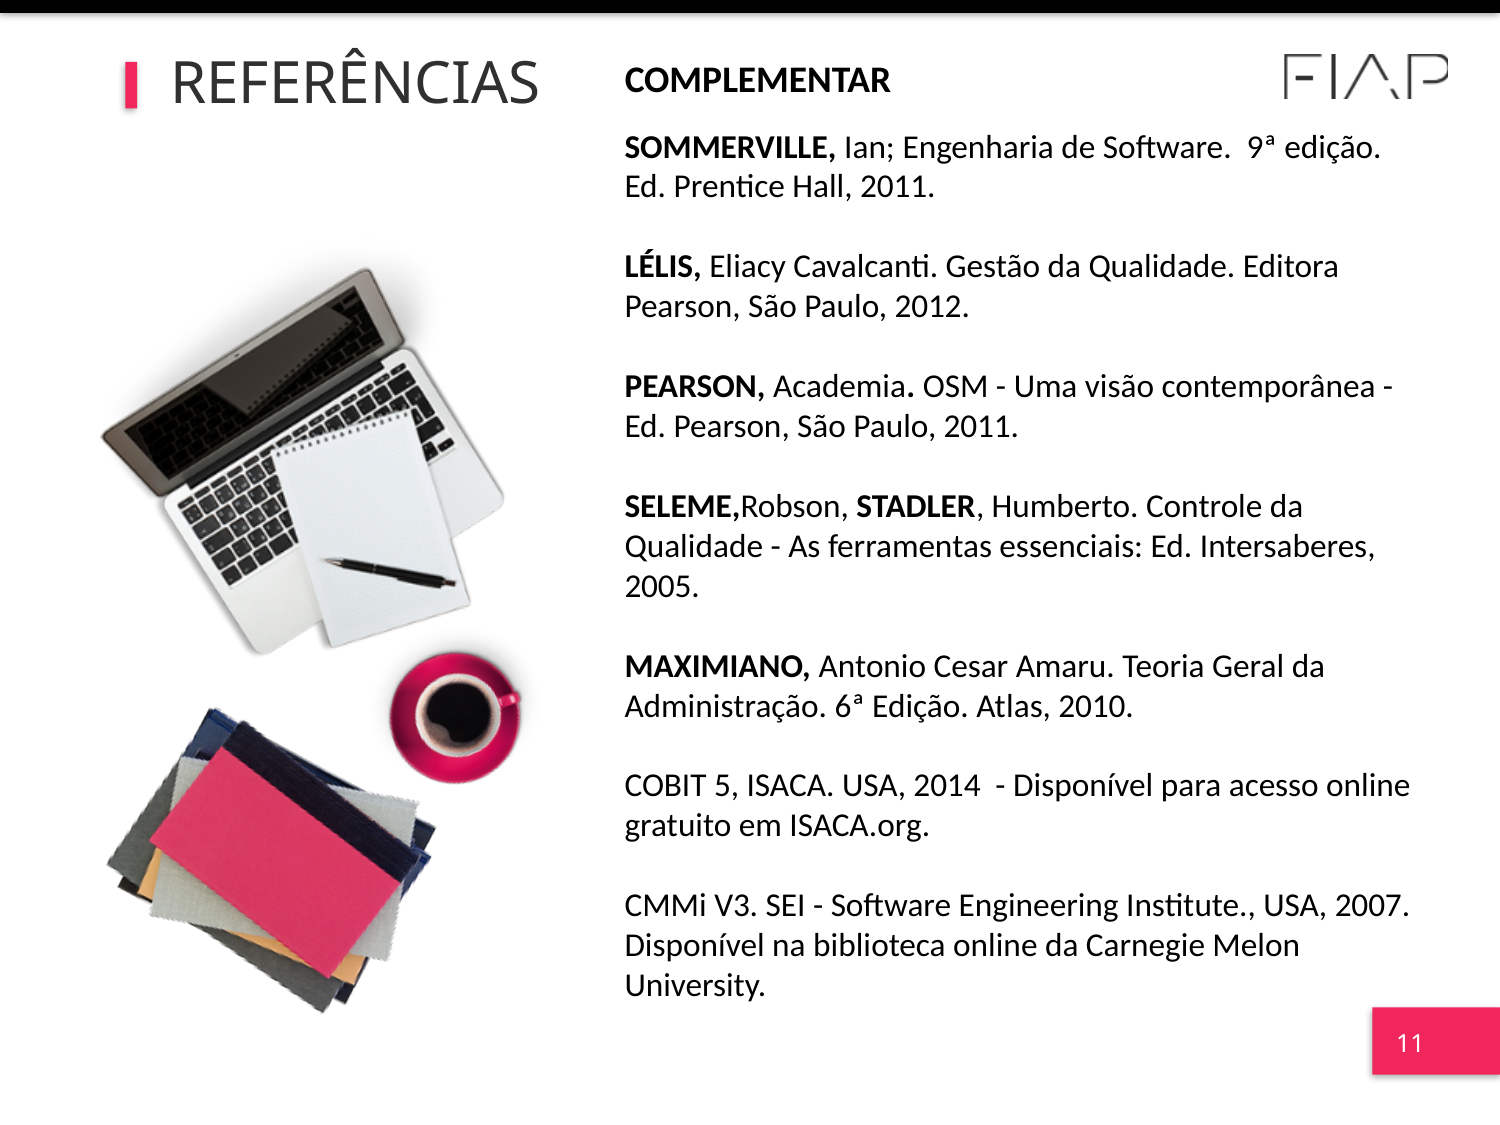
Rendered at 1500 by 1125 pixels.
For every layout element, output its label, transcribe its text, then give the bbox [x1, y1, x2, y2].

text_box [1372, 1007, 1500, 1075]
text_box 11 [1381, 1019, 1440, 1065]
text_box [0, 0, 1500, 14]
text_box REFERÊNCIAS [155, 46, 1272, 124]
picture [1283, 53, 1449, 99]
text_box COMPLEMENTAR [609, 47, 942, 108]
text_box [125, 61, 138, 109]
picture [48, 232, 634, 1063]
text_box SOMMERVILLE, Ian; Engenharia de Software. 9ª edição. Ed. Prentice Hall, 2011. LÉLIS, Eliacy Cavalcanti. Gestão da Qualidade. Editora Pearson, São Paulo, 2012. PEARSON, Academia. OSM - Uma visão contemporânea - Ed. Pearson, São Paulo, 2011. SELEME,Robson, STADLER, Humberto. Controle da Qualidade - As ferramentas essenciais: Ed. Intersaberes, 2005. MAXIMIANO, Antonio Cesar Amaru. Teoria Geral da Administração. 6ª Edição. Atlas, 2010. COBIT 5, ISACA. USA, 2014 - Disponível para acesso online gratuito em ISACA.org. CMMi V3. SEI - Software Engineering Institute., USA, 2007. Disponível na biblioteca online da Carnegie Melon University. [609, 117, 1448, 1083]
